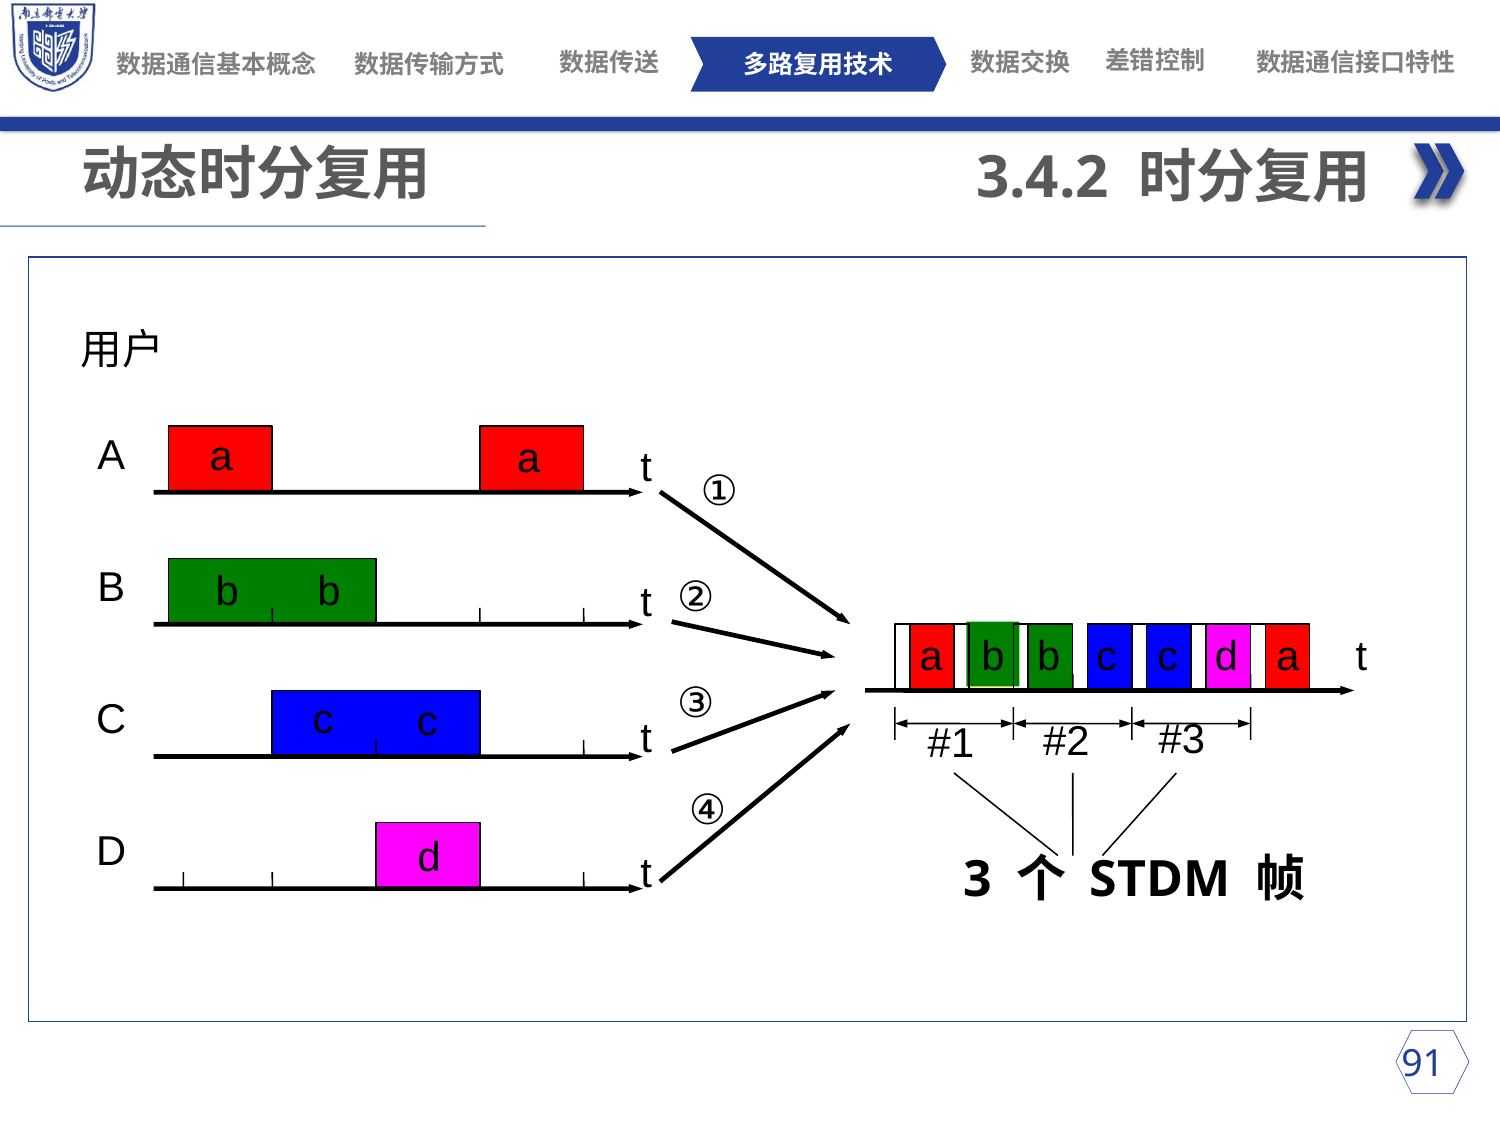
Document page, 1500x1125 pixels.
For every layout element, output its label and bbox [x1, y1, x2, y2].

text_box [113, 35, 1500, 93]
picture [0, 0, 108, 93]
text_box [1414, 143, 1465, 199]
text_box [0, 116, 1500, 217]
text_box [28, 257, 1467, 1022]
text_box [1362, 1029, 1493, 1095]
